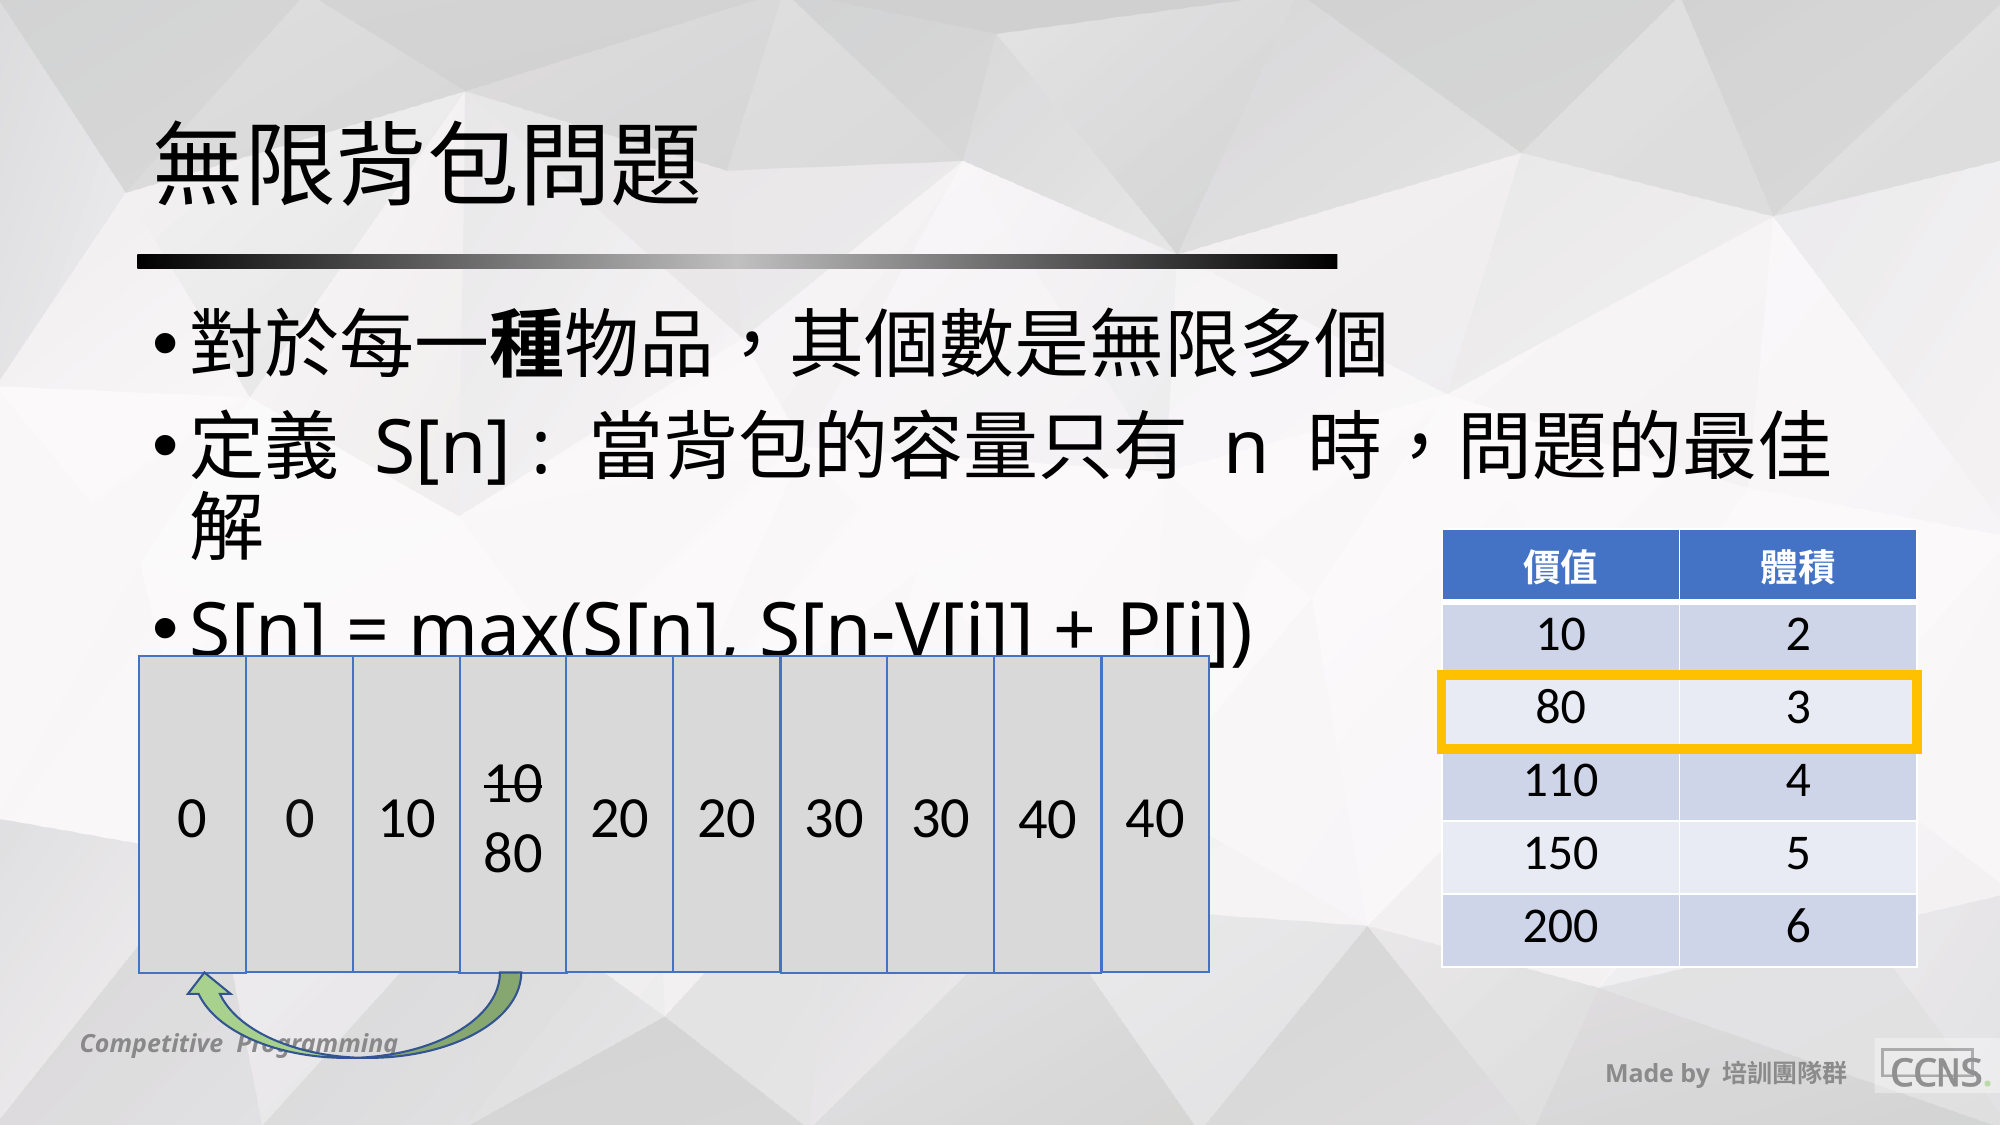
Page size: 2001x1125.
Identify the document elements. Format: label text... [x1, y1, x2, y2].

text_box [185, 970, 523, 1059]
text_box 0 [245, 655, 352, 973]
text_box 20 [672, 655, 780, 973]
table_cell 5 [1680, 822, 1916, 893]
title 無限背包問題 [137, 59, 1863, 278]
table_cell 4 [1680, 750, 1916, 820]
text_box 10 80 [458, 655, 568, 974]
table_header 價值 [1443, 530, 1679, 599]
list 對於每一種物品，其個數是無限多個 定義 S[n] : 當背包的容量只有 n 時，問題的最佳解 S[n] = max(S[n], S[n-V[i]] + P[i]) [137, 299, 1863, 1014]
text_box 0 [138, 655, 247, 974]
text_box 40 [1101, 655, 1210, 973]
text_box 20 [565, 655, 672, 973]
table_cell 10 [1443, 605, 1679, 674]
text_box 40 [993, 655, 1102, 974]
text_box 30 [780, 655, 886, 974]
table_header 體積 [1680, 530, 1916, 599]
table_cell 200 [1443, 895, 1679, 966]
table_cell 6 [1680, 895, 1916, 966]
text_box 30 [886, 655, 993, 974]
table_cell 2 [1680, 605, 1916, 674]
text_box [1441, 674, 1918, 750]
table_cell 150 [1443, 822, 1679, 893]
picture [0, 0, 2000, 1125]
table_cell 110 [1443, 750, 1679, 820]
text_box 10 [352, 655, 461, 973]
